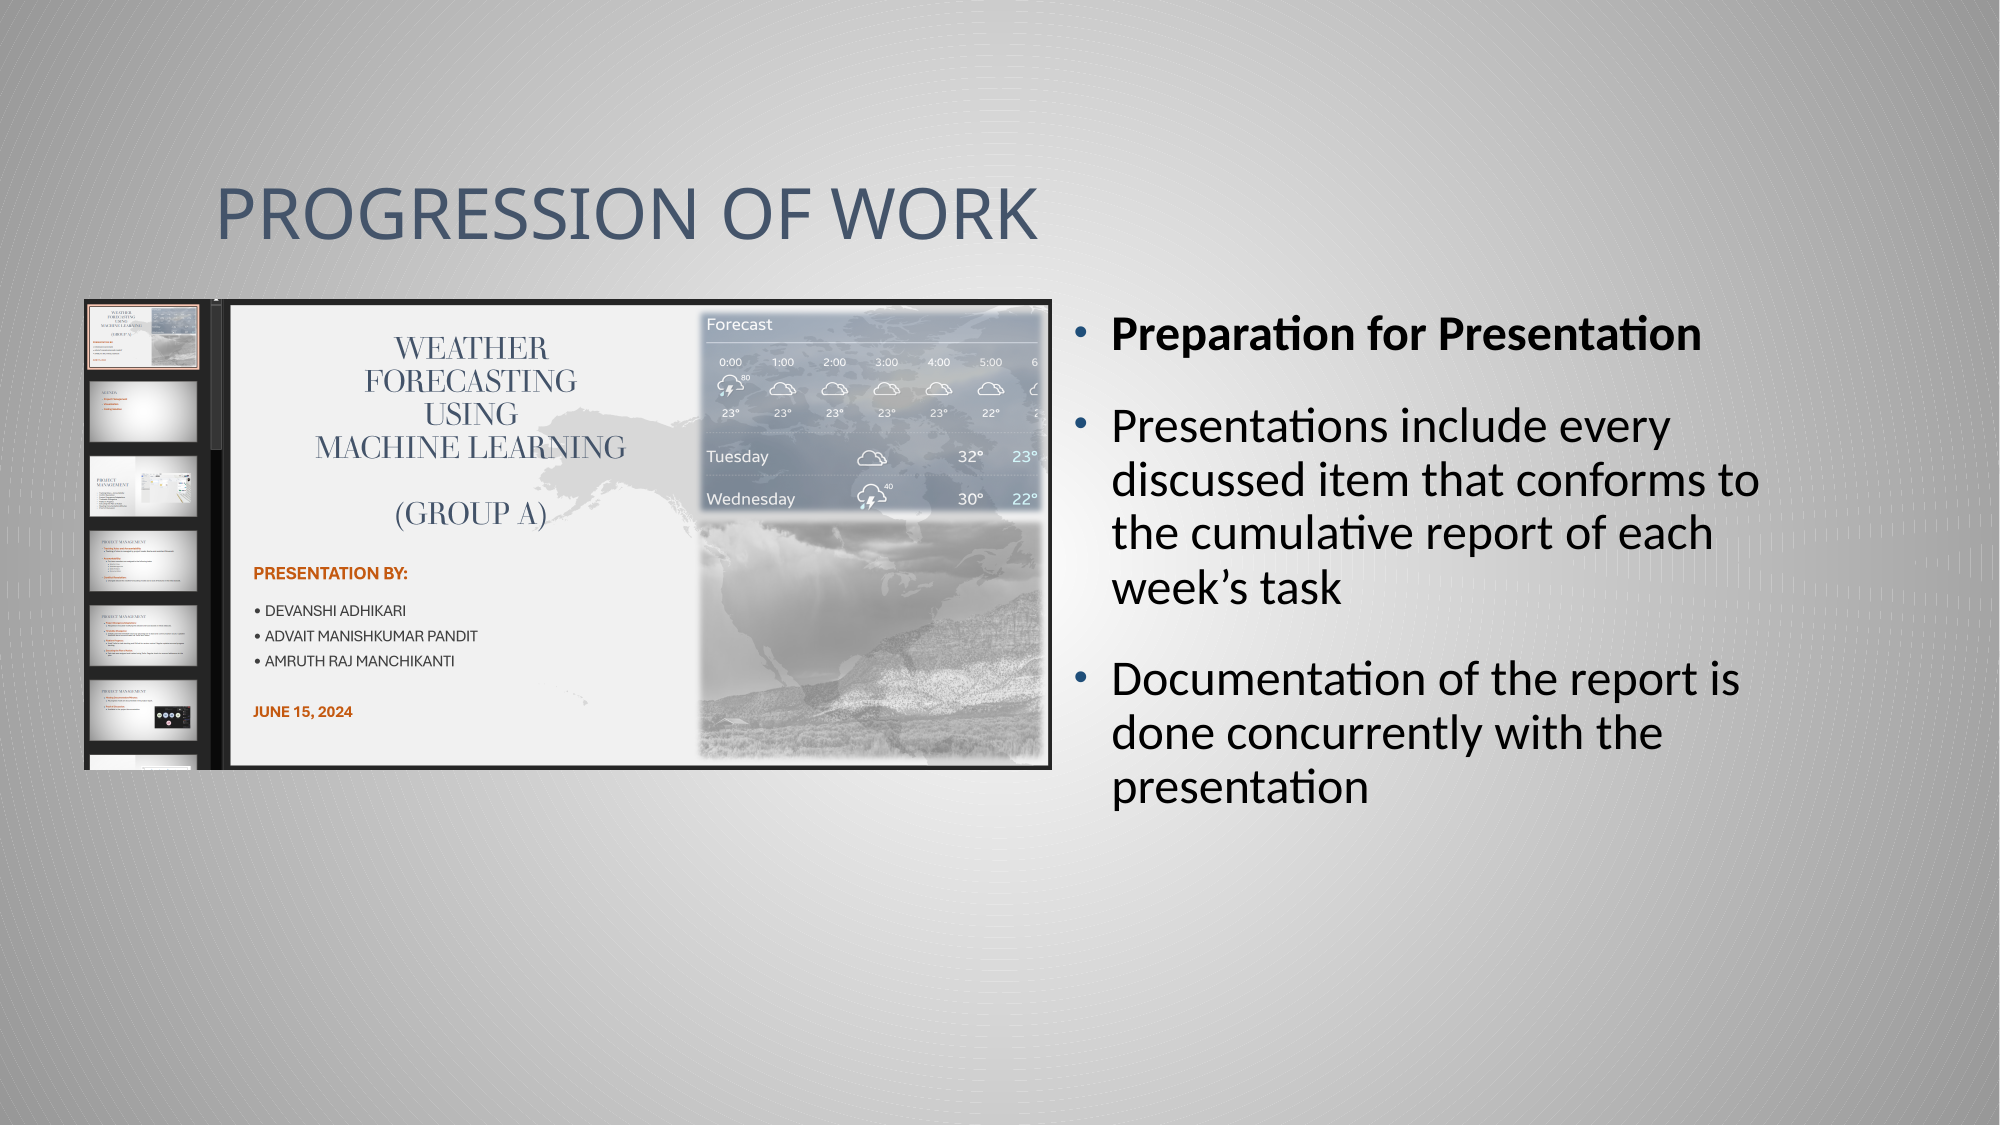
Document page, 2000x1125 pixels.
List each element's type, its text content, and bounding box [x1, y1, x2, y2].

picture [84, 299, 1052, 770]
title Progression of Work [199, 45, 1800, 263]
list Preparation for Presentation Presentations include every discussed item that conforms to the cumulative report of each week’s task Documentation of the report is done concurrently with the presentation [1051, 299, 1800, 1013]
